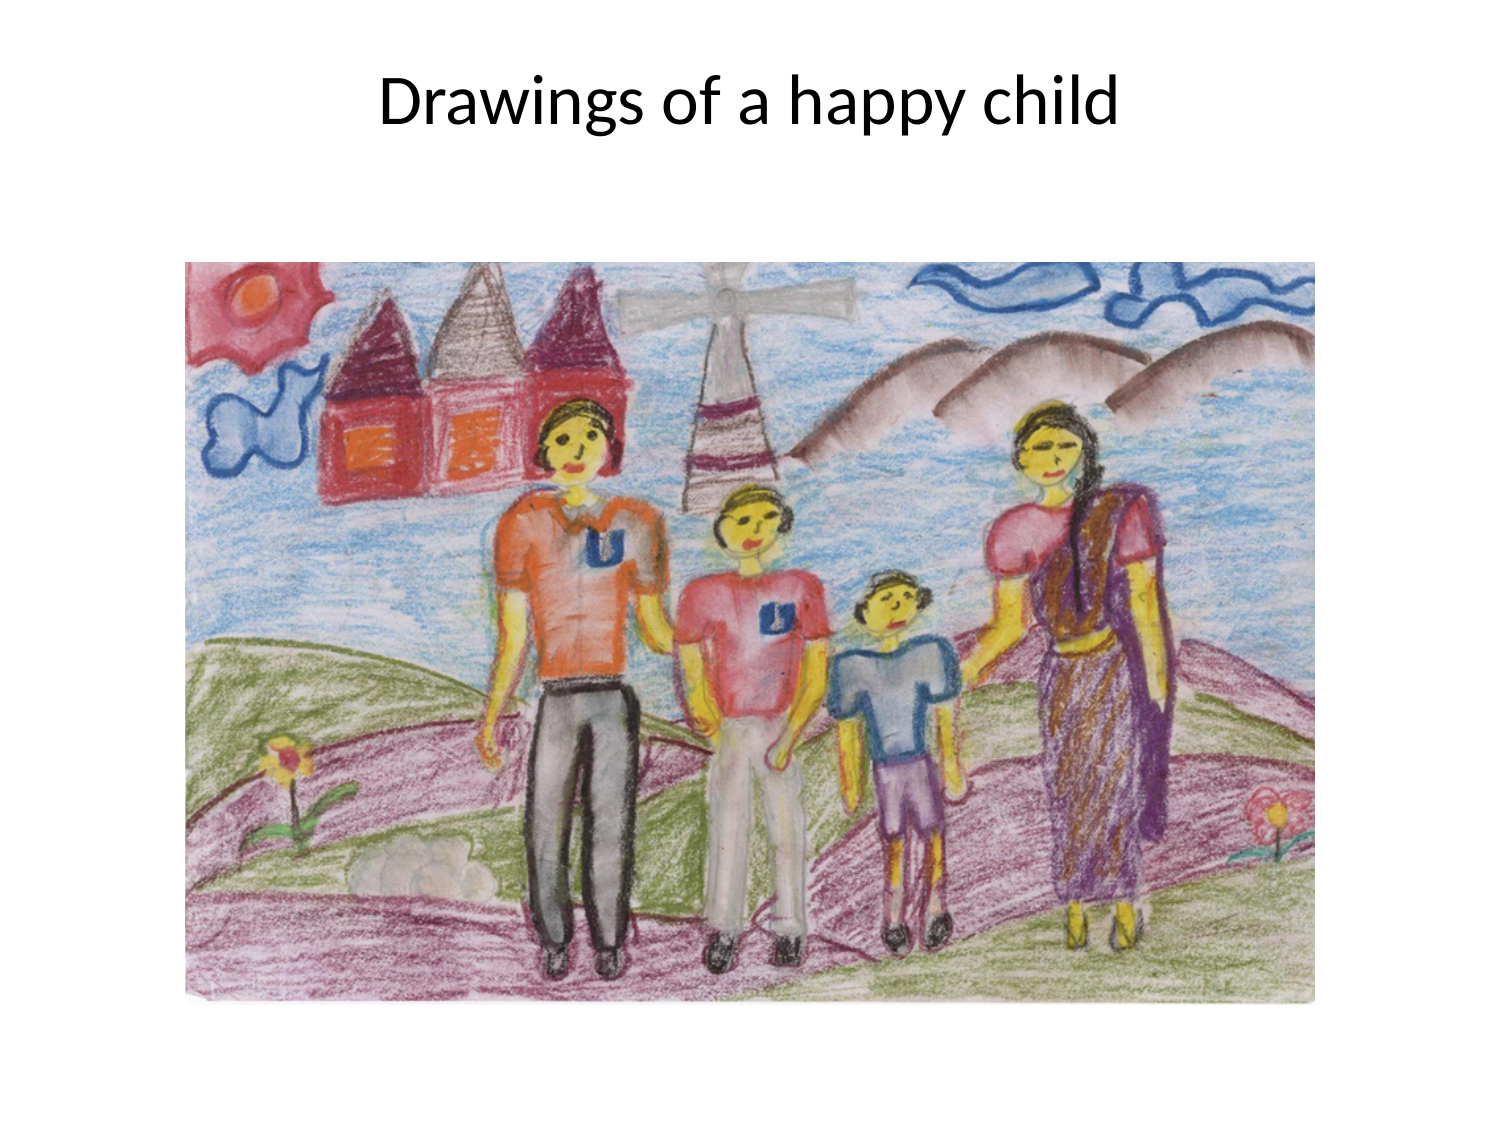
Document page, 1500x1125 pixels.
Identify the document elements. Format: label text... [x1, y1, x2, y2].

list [185, 262, 1315, 1006]
title Drawings of a happy child [75, 45, 1425, 233]
